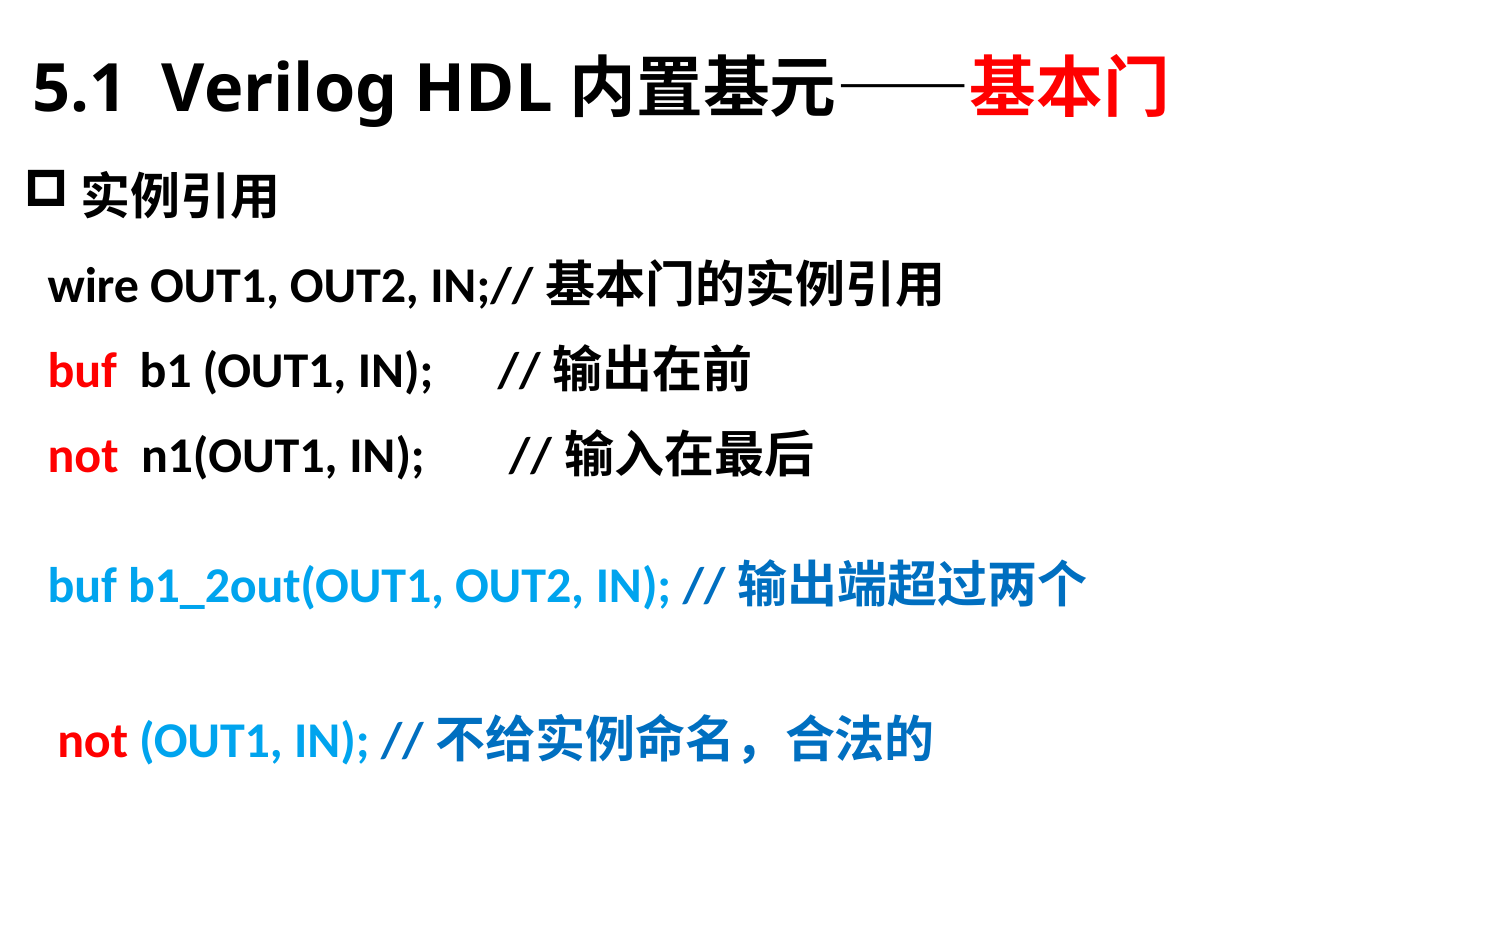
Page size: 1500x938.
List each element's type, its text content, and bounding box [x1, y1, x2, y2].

text_box not (OUT1, IN); //不给实例命名，合法的 [53, 705, 939, 831]
text_box 实例引用 wire OUT1, OUT2, IN;//基本门的实例引用 buf b1 (OUT1, IN); //输出在前 not n1(OUT1, IN); //输入在最后 buf b1_2out(OUT1, OUT2, IN); //输出端超过两个 [21, 149, 1270, 613]
text_box 5.1 Verilog HDL内置基元——基本门 [17, 37, 1329, 132]
